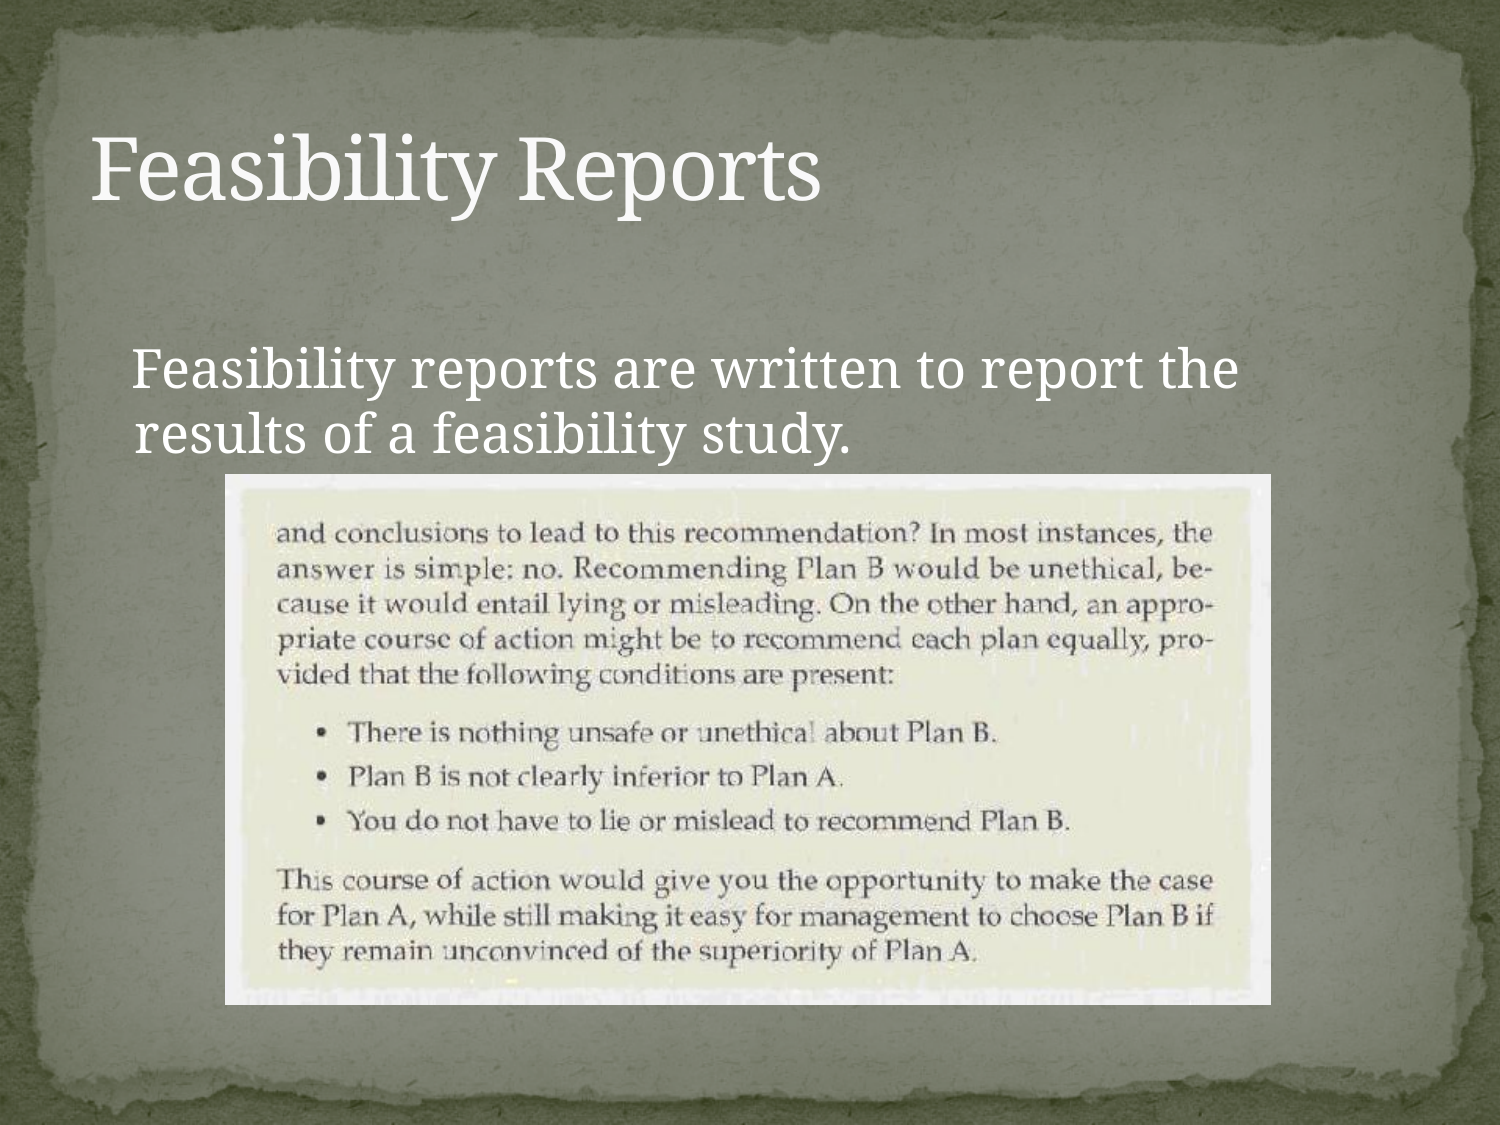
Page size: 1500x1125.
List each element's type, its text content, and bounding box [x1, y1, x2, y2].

list Feasibility reports are written to report the results of a feasibility study. [75, 249, 1425, 1000]
picture [225, 474, 1271, 1005]
title Feasibility Reports [74, 24, 1425, 225]
